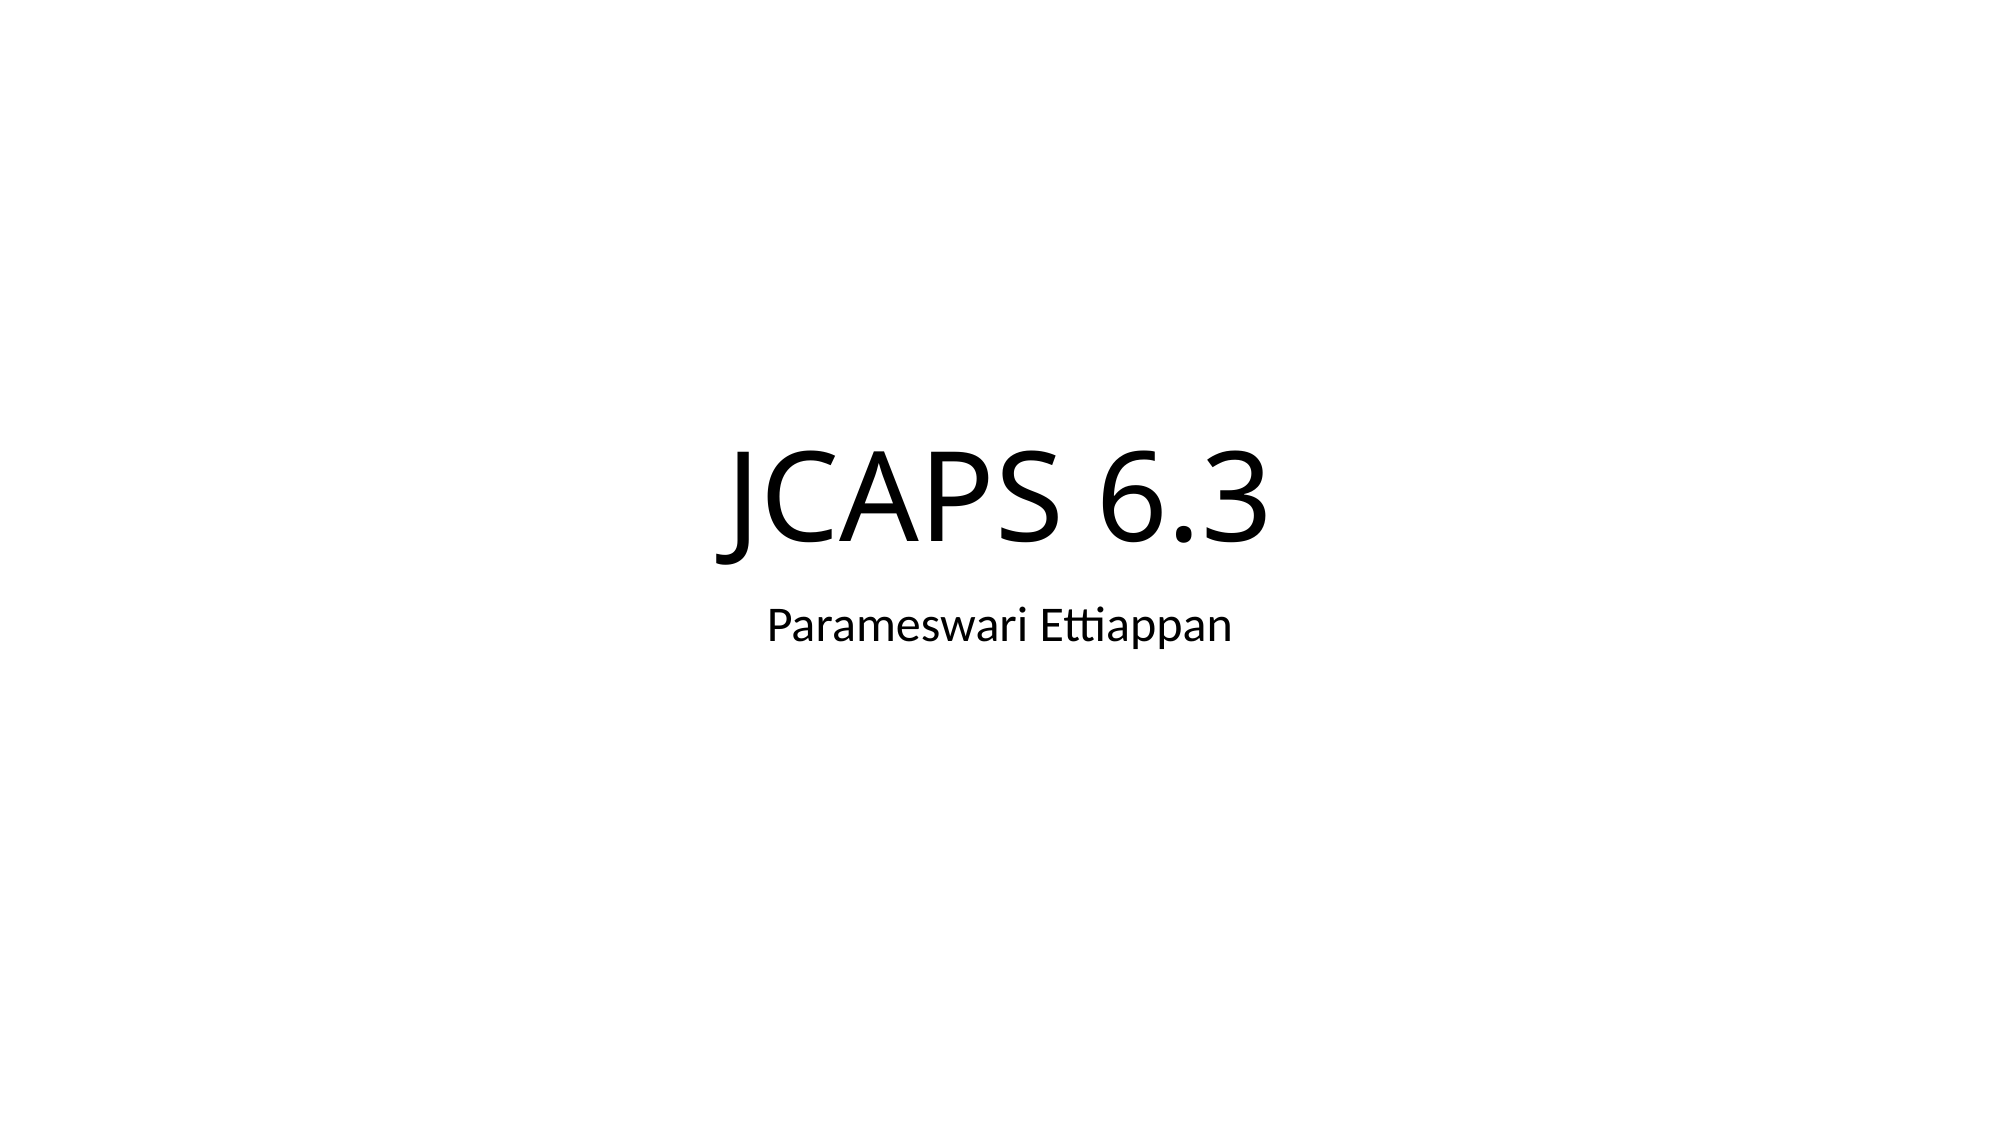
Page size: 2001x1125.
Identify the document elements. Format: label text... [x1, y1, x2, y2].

subtitle Parameswari Ettiappan [249, 590, 1750, 863]
title JCAPS 6.3 [249, 184, 1750, 576]
